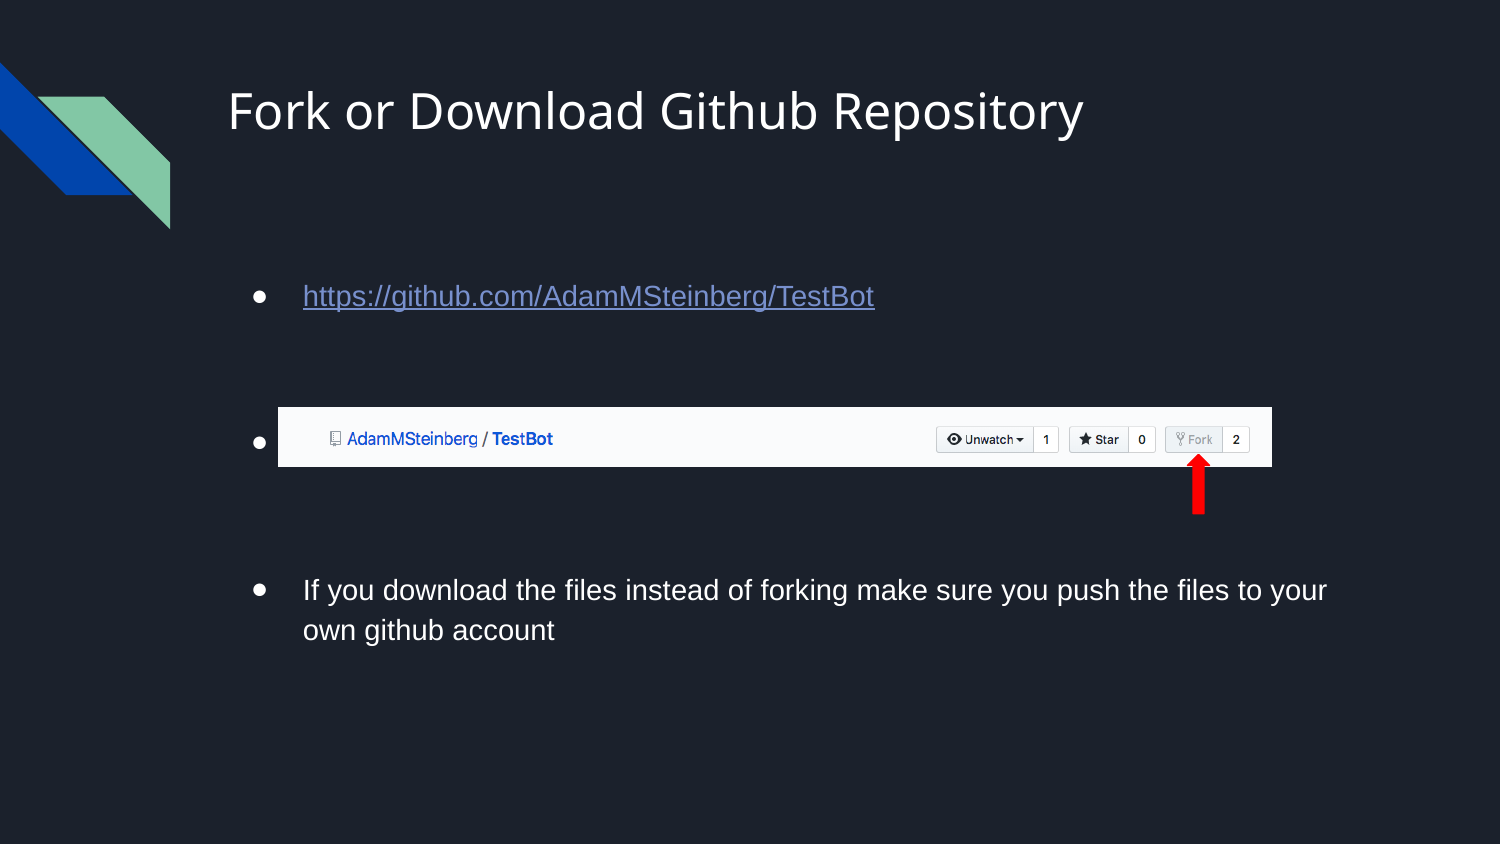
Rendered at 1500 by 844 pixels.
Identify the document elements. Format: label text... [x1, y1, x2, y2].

text_box [1193, 475, 1204, 514]
list https://github.com/AdamMSteinberg/TestBot If you download the files instead of forking make sure you push the files to your own github account [212, 257, 1368, 735]
title Fork or Download Github Repository [212, 64, 1368, 215]
picture [278, 406, 1272, 467]
